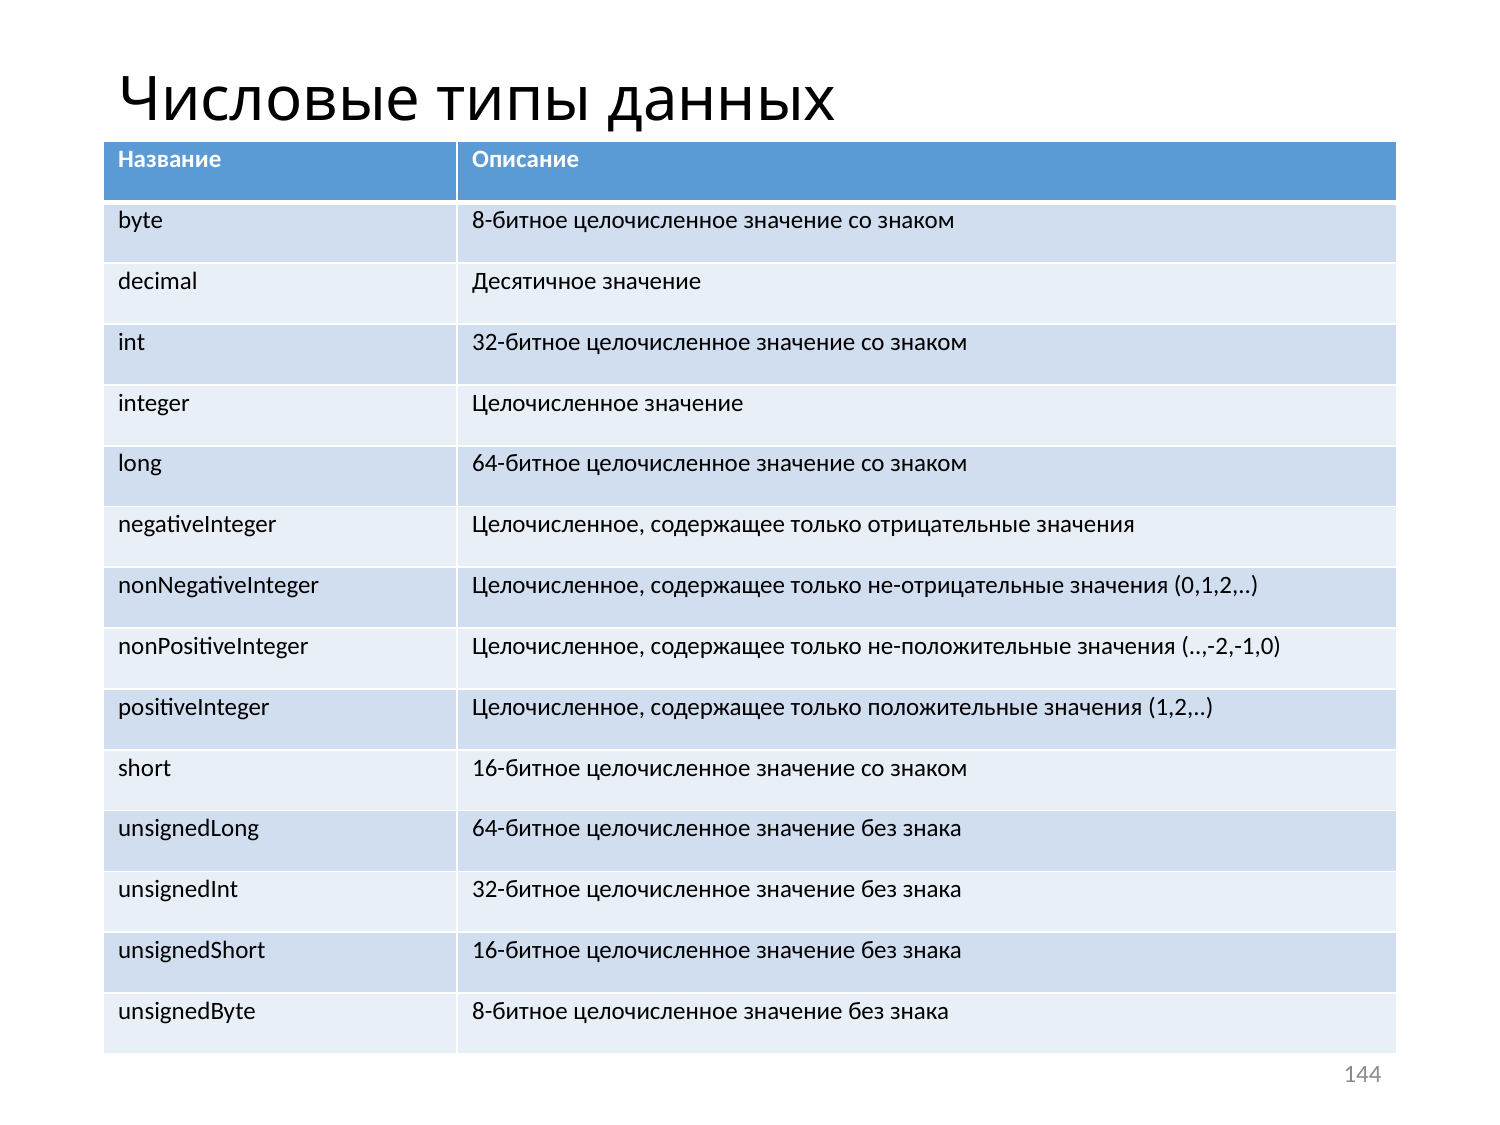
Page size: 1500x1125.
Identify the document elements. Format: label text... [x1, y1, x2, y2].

table_cell 64-битное целочисленное значение без знака [458, 811, 1396, 871]
table_cell byte [104, 205, 456, 262]
table_cell decimal [104, 264, 456, 323]
table_cell Целочисленное значение [458, 386, 1396, 445]
table_cell unsignedInt [104, 872, 456, 931]
table_cell long [104, 447, 456, 506]
table_cell 32-битное целочисленное значение со знаком [458, 325, 1396, 384]
table_cell short [104, 751, 456, 810]
table_cell positiveInteger [104, 690, 456, 749]
table_cell unsignedShort [104, 933, 456, 992]
table_cell 16-битное целочисленное значение со знаком [458, 751, 1396, 810]
table_cell negativeInteger [104, 507, 456, 566]
table_cell nonPositiveInteger [104, 629, 456, 688]
table_cell 32-битное целочисленное значение без знака [458, 872, 1396, 931]
table_header Название [104, 142, 456, 200]
table_cell 16-битное целочисленное значение без знака [458, 933, 1396, 992]
table_cell nonNegativeInteger [104, 568, 456, 627]
table_cell Целочисленное, содержащее только не-отрицательные значения (0,1,2,..) [458, 568, 1396, 627]
table_header Описание [458, 142, 1396, 200]
table_cell Целочисленное, содержащее только отрицательные значения [458, 507, 1396, 566]
table_cell unsignedLong [104, 811, 456, 871]
table_cell Целочисленное, содержащее только не-положительные значения (..,-2,-1,0) [458, 629, 1396, 688]
table_cell unsignedByte [104, 994, 456, 1053]
table_cell 8-битное целочисленное значение со знаком [458, 205, 1396, 262]
title Числовые типы данных [103, 59, 1397, 141]
slide_number 144 [1059, 1042, 1397, 1103]
table_cell Целочисленное, содержащее только положительные значения (1,2,..) [458, 690, 1396, 749]
table_cell integer [104, 386, 456, 445]
table_cell Десятичное значение [458, 264, 1396, 323]
table_cell 8-битное целочисленное значение без знака [458, 994, 1396, 1053]
table_cell int [104, 325, 456, 384]
table_cell 64-битное целочисленное значение со знаком [458, 447, 1396, 506]
